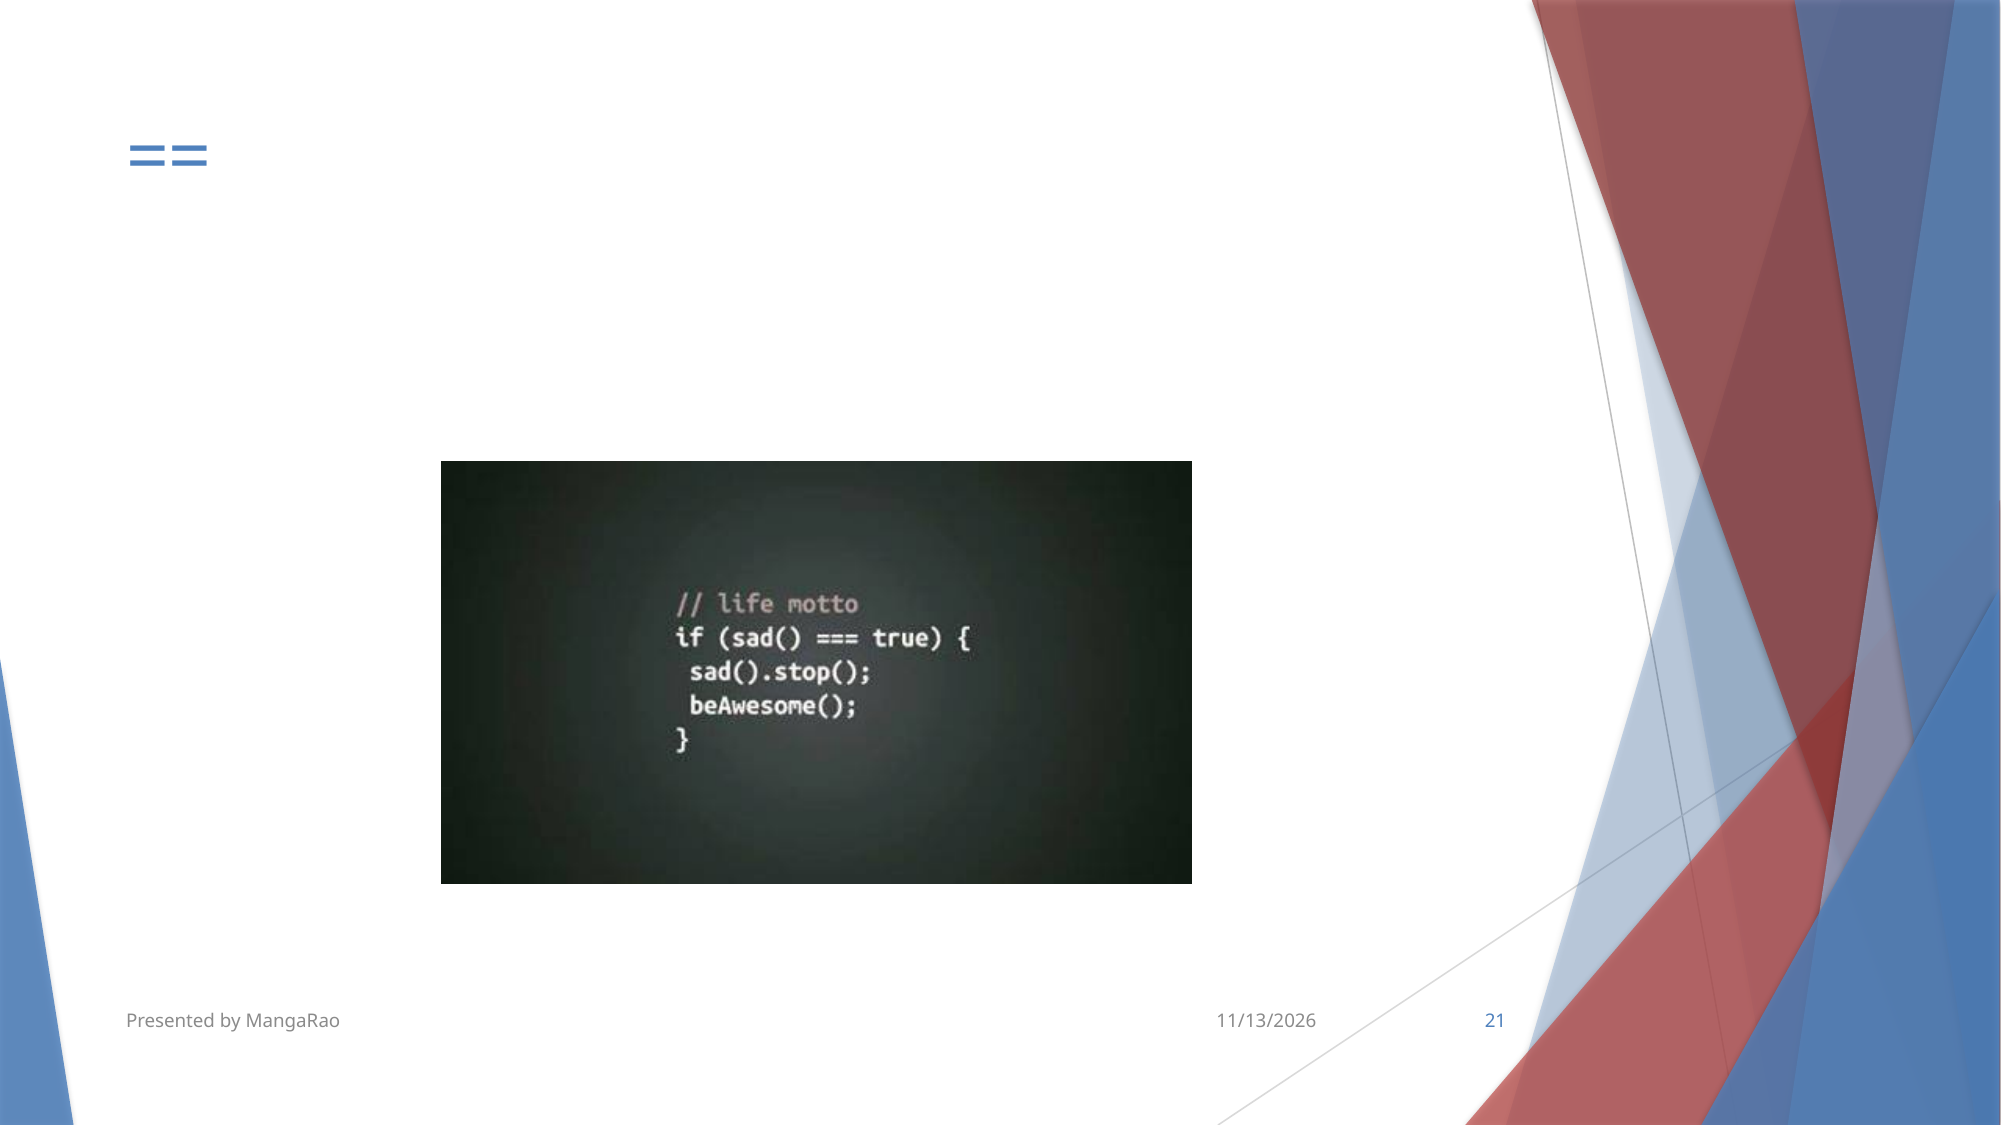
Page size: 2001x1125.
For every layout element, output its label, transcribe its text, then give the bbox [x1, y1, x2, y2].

title == [111, 99, 1522, 317]
footer Presented by MangaRao [111, 991, 1145, 1051]
slide_number 21 [1409, 991, 1522, 1051]
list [440, 461, 1192, 885]
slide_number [1181, 991, 1332, 1051]
